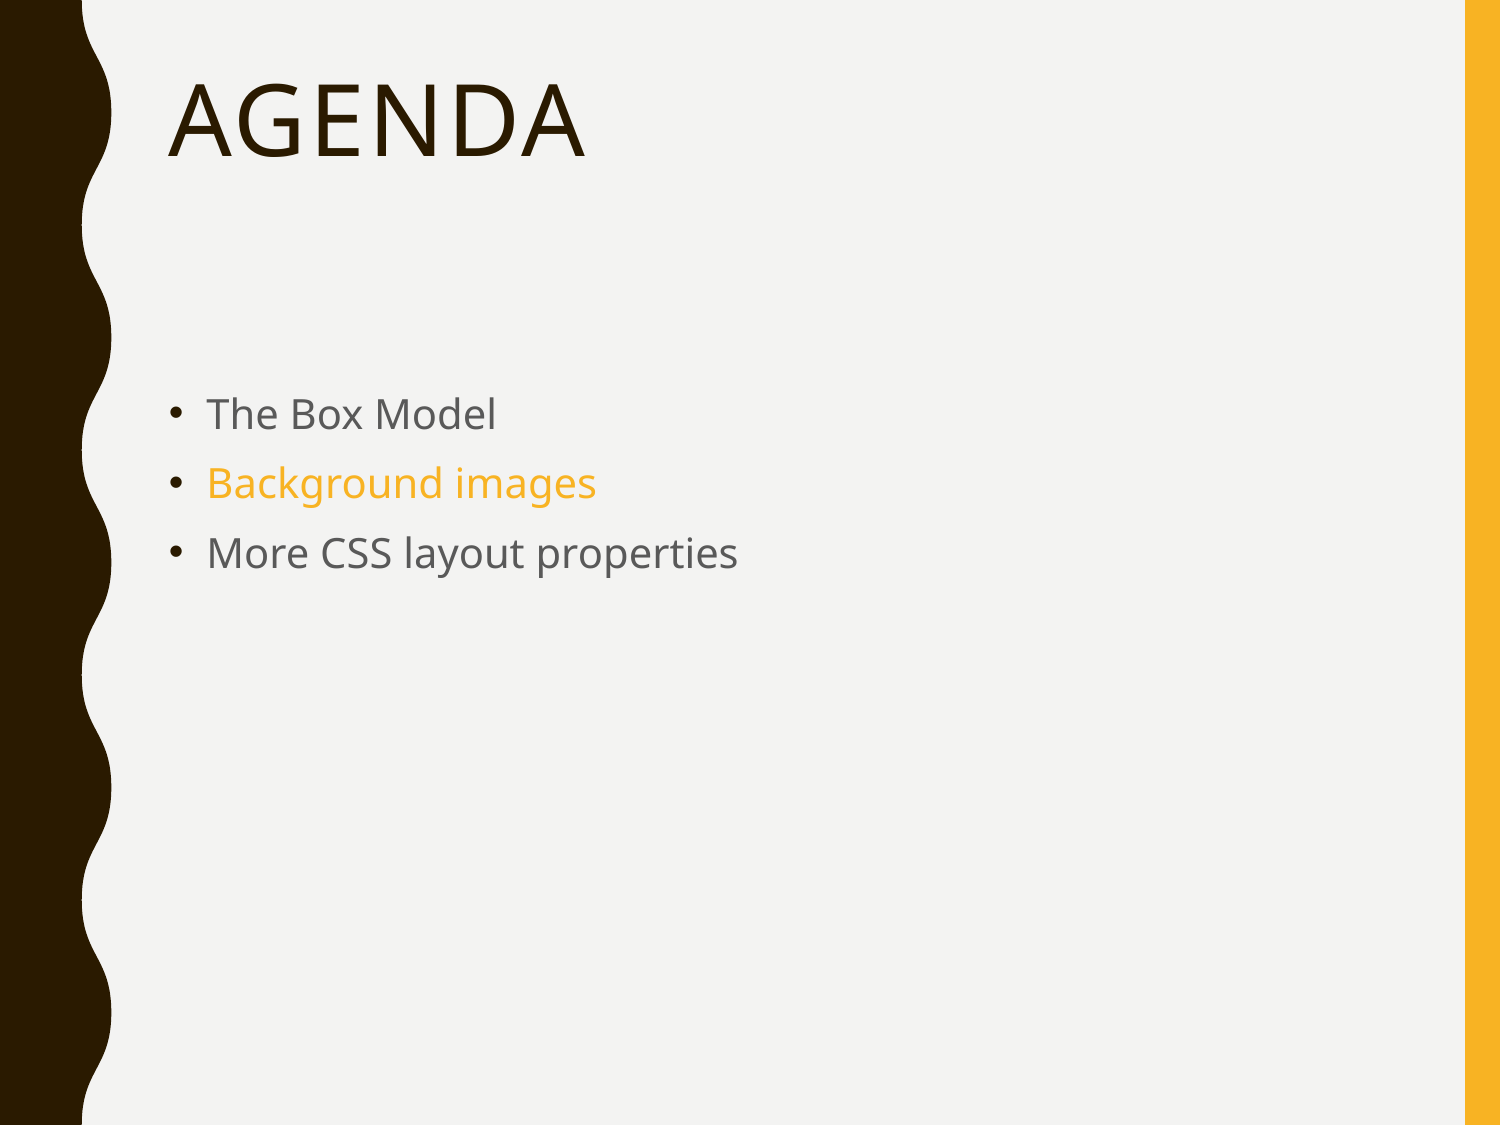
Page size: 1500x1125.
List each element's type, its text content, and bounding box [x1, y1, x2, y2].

title agenda [154, 62, 1407, 308]
list The Box Model Background images More CSS layout properties [154, 375, 1407, 965]
